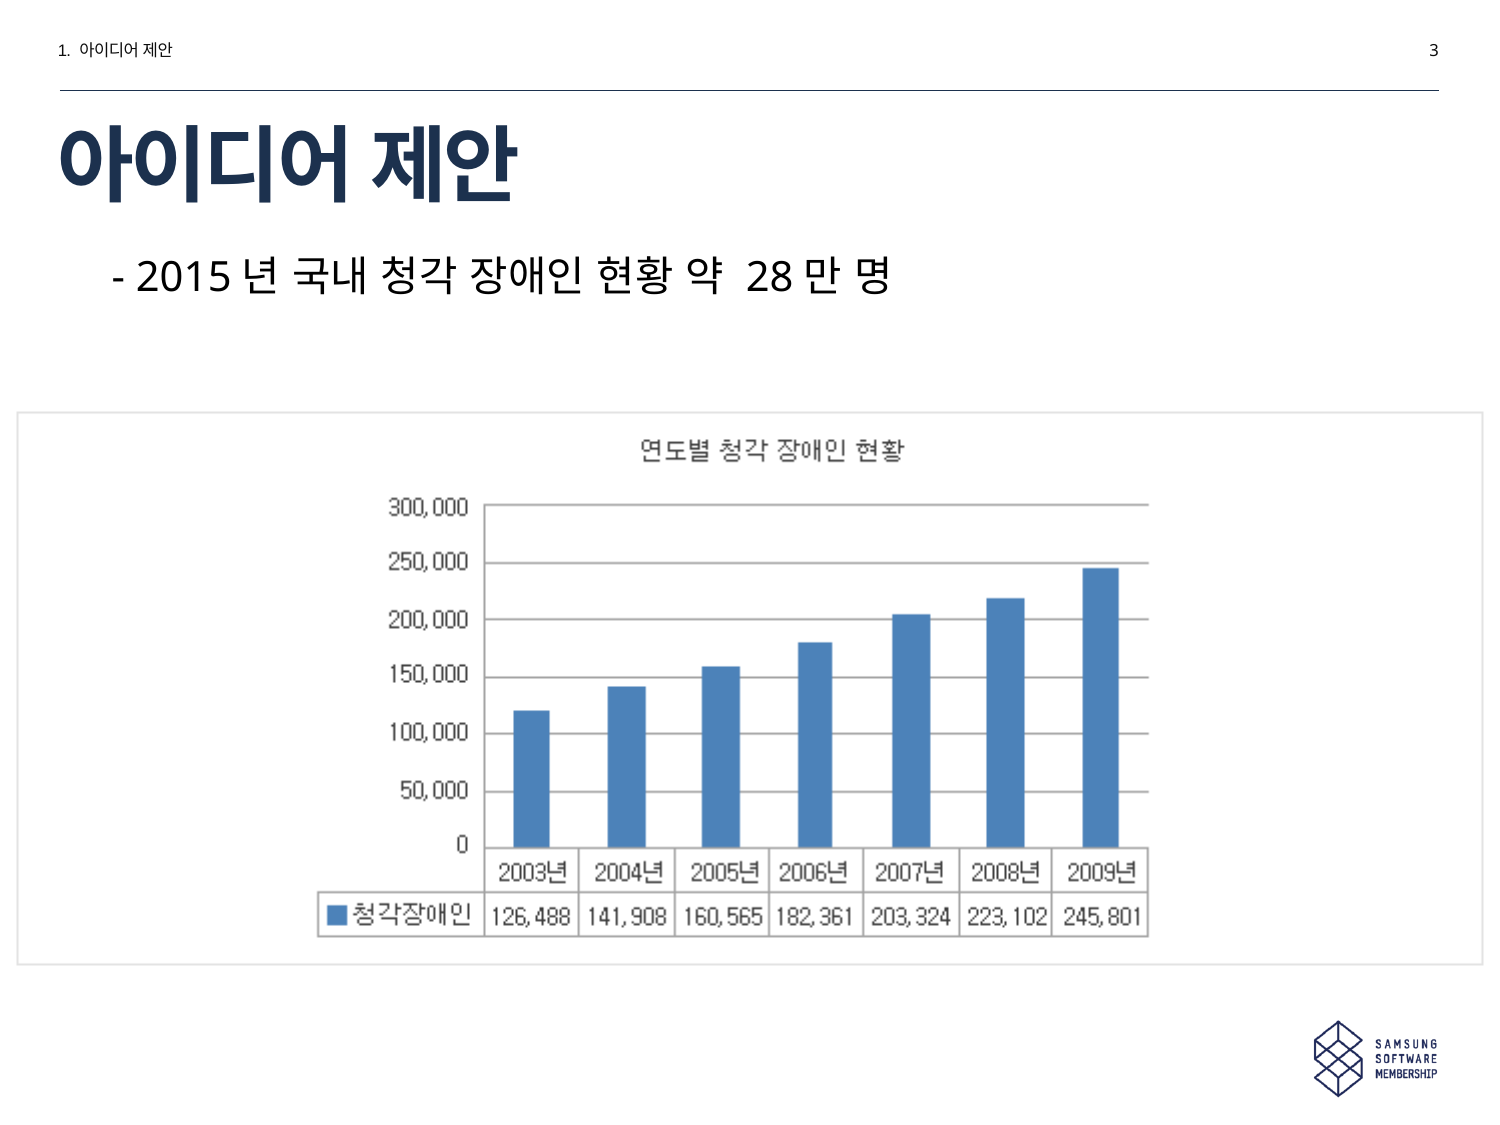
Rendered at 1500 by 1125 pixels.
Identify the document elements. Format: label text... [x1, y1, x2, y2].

title 아이디어 제안 [42, 114, 1190, 211]
picture [1306, 1012, 1446, 1107]
text_box - 2015년 국내 청각 장애인 현황 약 28만 명 [96, 242, 908, 307]
text_box 1. 아이디어 제안 [43, 31, 303, 67]
picture [6, 396, 1496, 977]
text_box 3 [1193, 32, 1454, 70]
